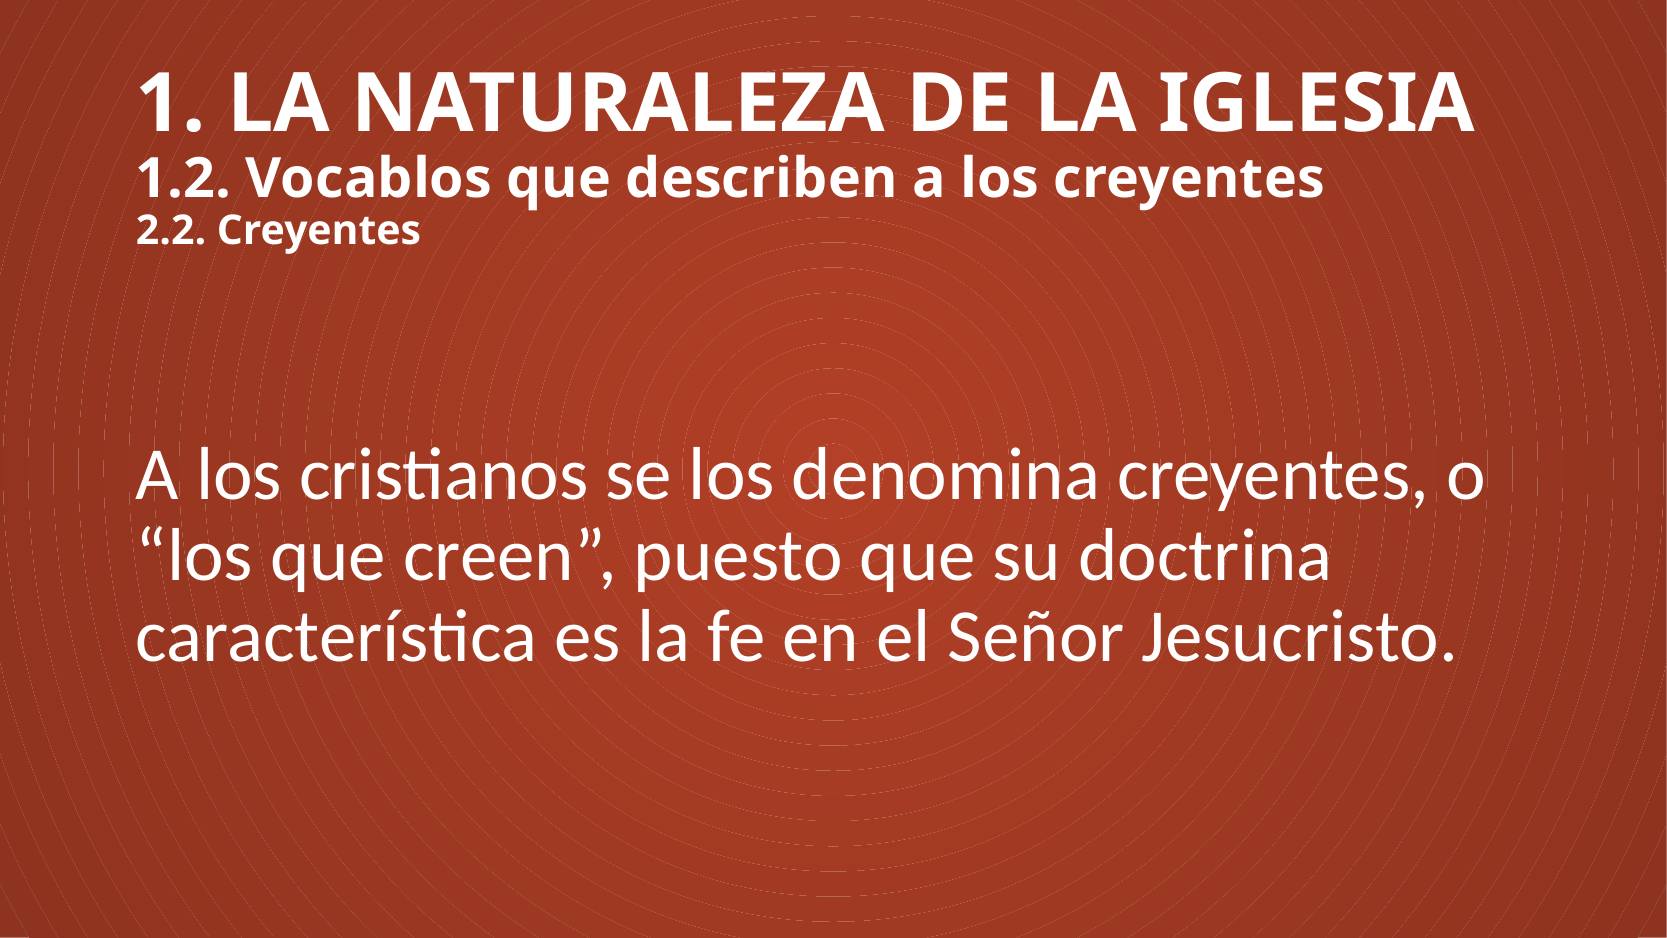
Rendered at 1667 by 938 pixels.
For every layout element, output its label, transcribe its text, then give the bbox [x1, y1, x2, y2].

text_box [120, 849, 1546, 930]
title 1. LA NATURALEZA DE LA IGLESIA 1.2. Vocablos que describen a los creyentes 2.2. Creyentes [120, 50, 1546, 263]
list A los cristianos se los denomina creyentes, o “los que creen”, puesto que su doctrina característica es la fe en el Señor Jesucristo. [120, 263, 1546, 849]
